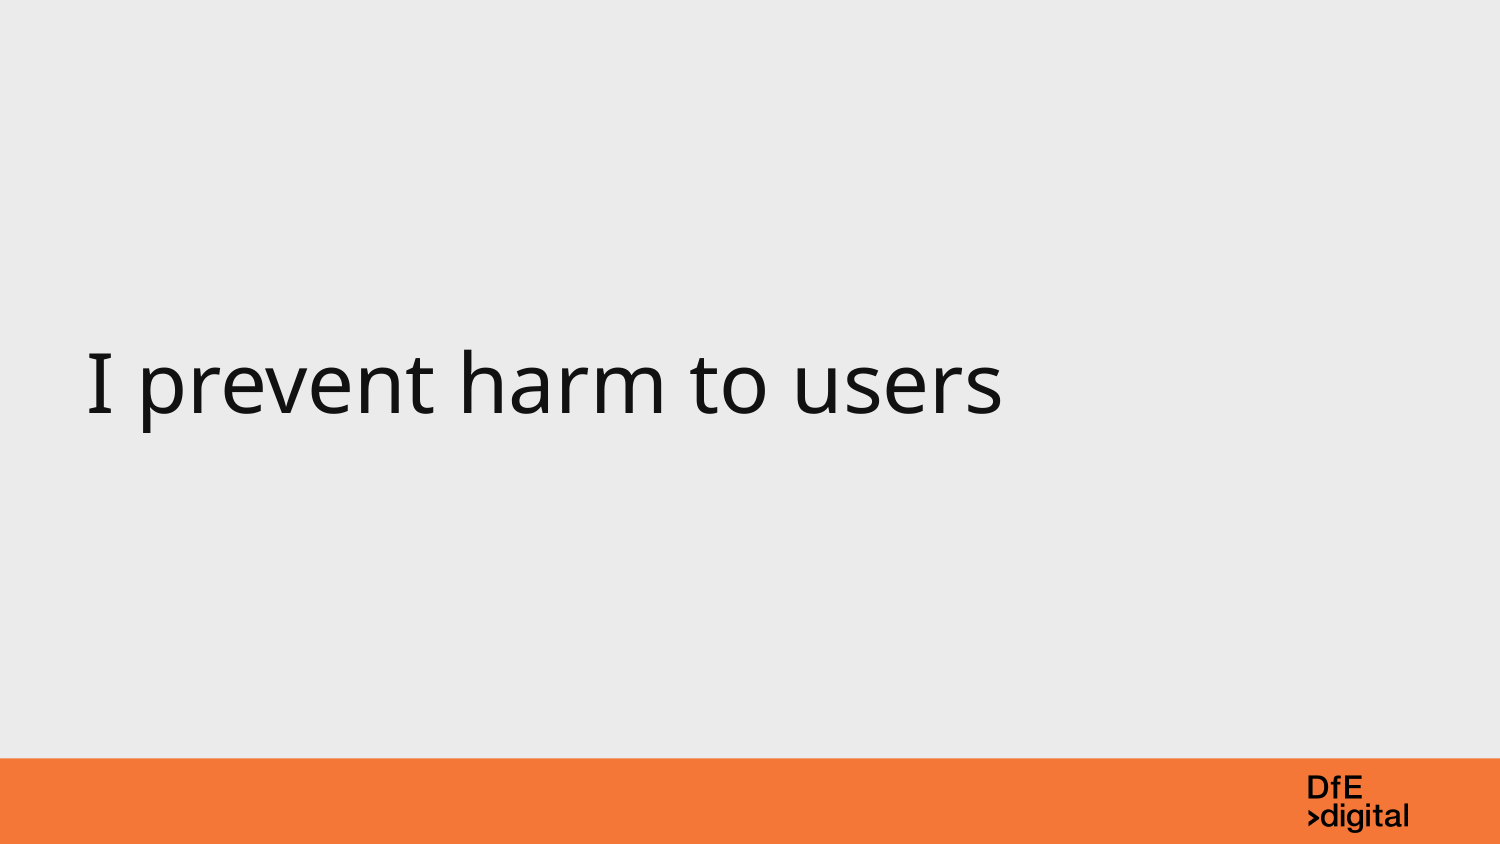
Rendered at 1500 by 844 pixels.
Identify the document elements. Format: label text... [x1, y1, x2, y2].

text_box I prevent harm to users [83, 338, 1417, 423]
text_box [0, 740, 1500, 844]
